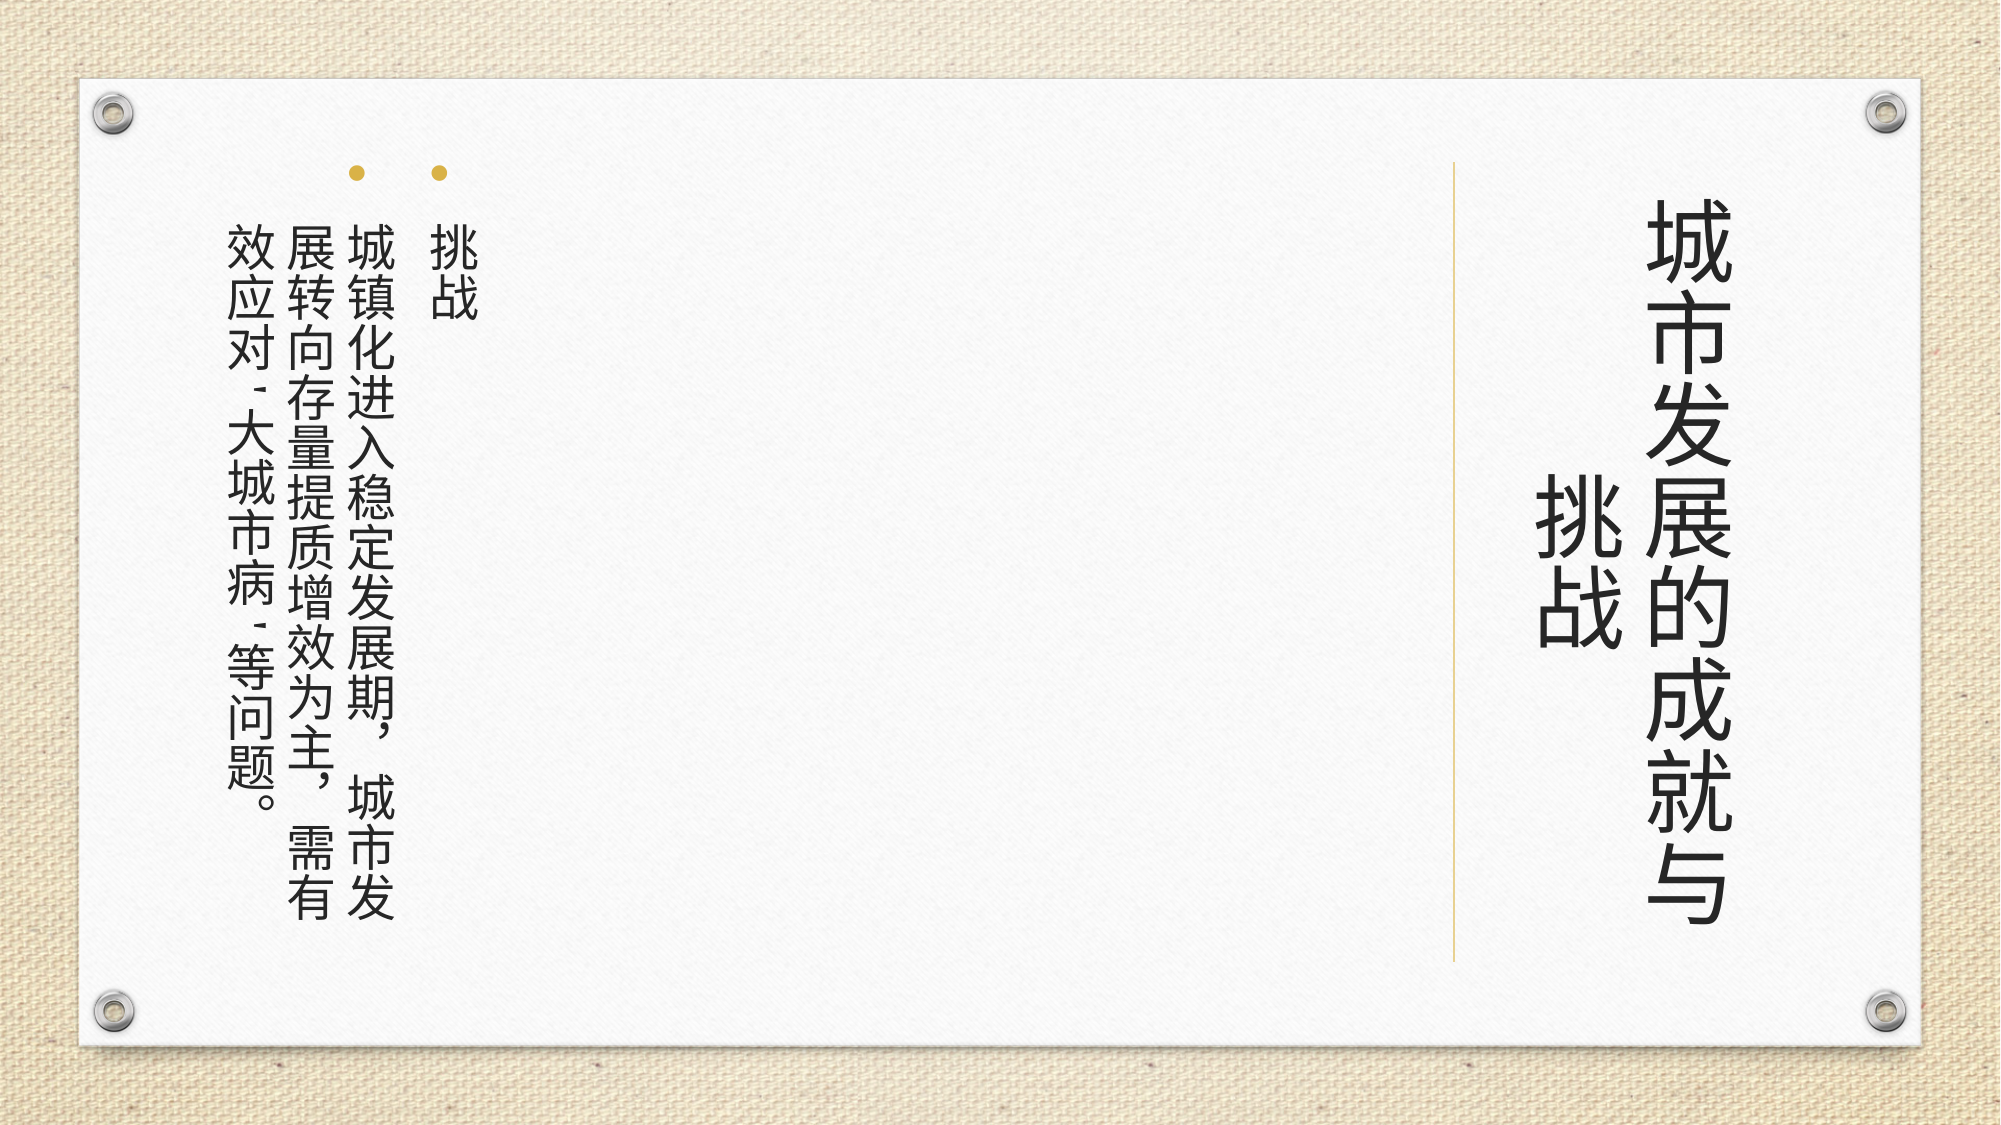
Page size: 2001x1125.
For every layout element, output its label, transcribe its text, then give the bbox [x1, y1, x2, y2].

picture [0, 0, 2001, 1125]
list 挑战 城镇化进入稳定发展期，城市发展转向存量提质增效为主，需有效应对'大城市病'等问题。 [212, 161, 1432, 964]
title 城市发展的成就与挑战 [1476, 161, 1787, 964]
